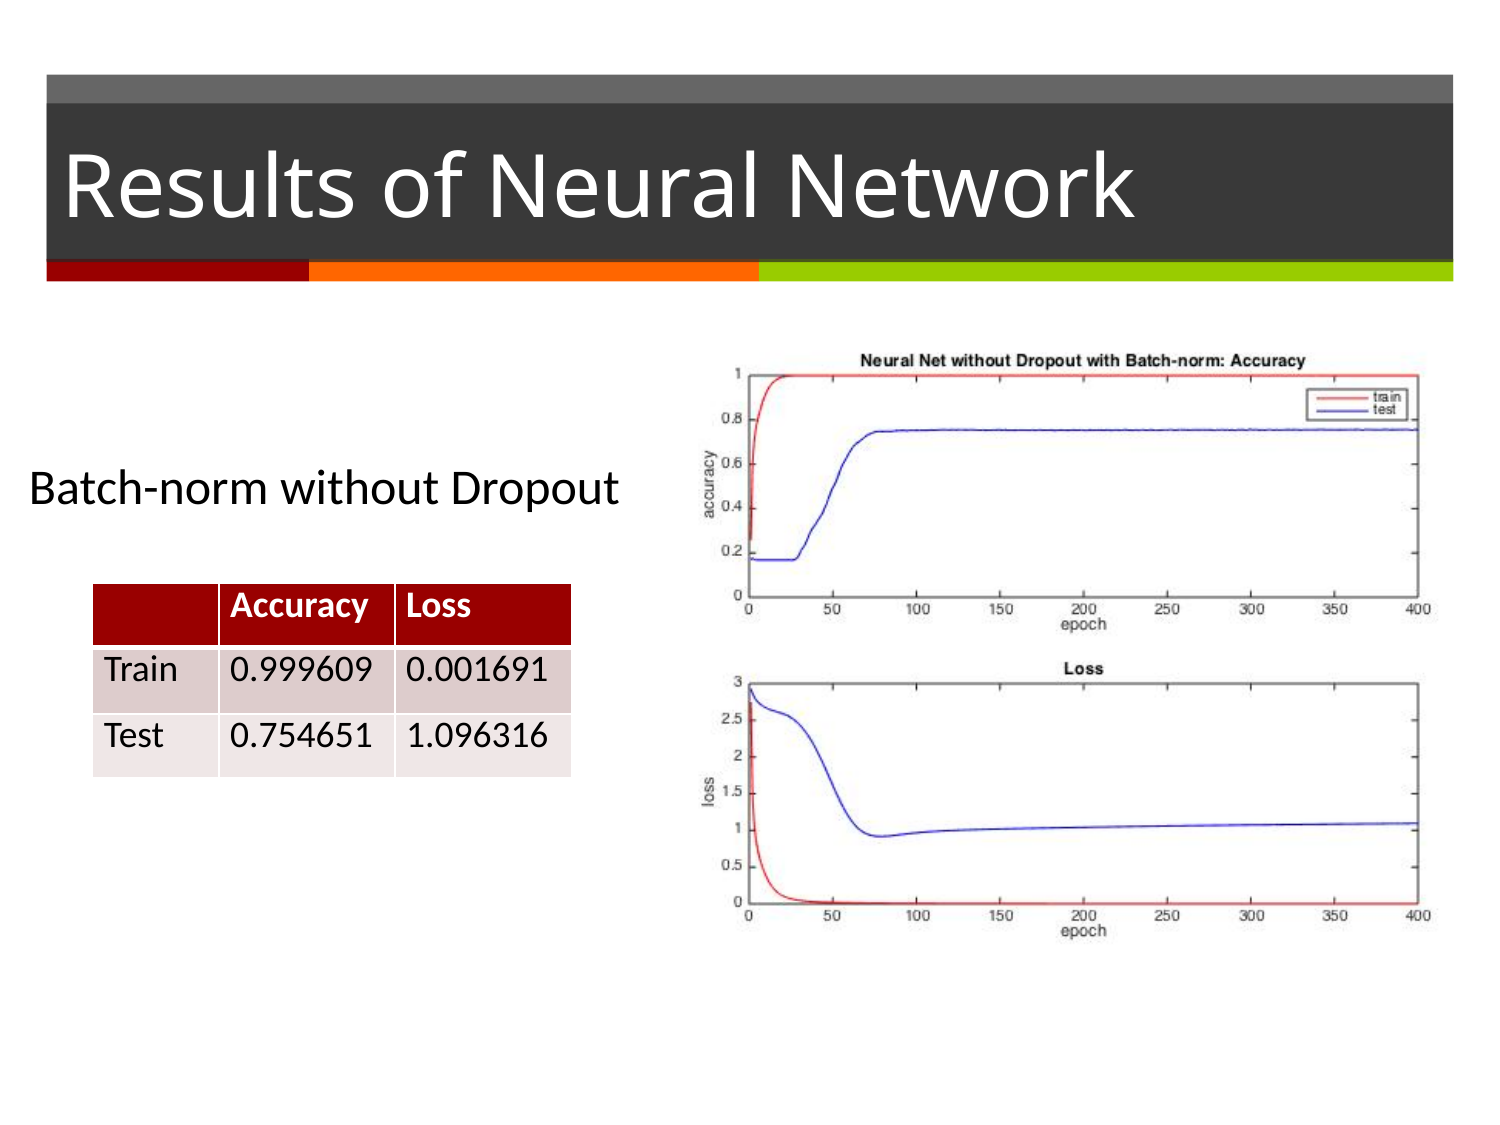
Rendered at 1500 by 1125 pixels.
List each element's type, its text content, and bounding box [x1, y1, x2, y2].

table_cell Test [93, 715, 218, 777]
table_cell 0.001691 [396, 650, 571, 713]
title Results of Neural Network [46, 103, 1454, 263]
table_cell 0.999609 [220, 650, 394, 713]
table_cell 0.754651 [220, 715, 394, 777]
table_header Accuracy [220, 584, 394, 645]
table_cell 1.096316 [396, 715, 571, 777]
table_cell Train [93, 650, 218, 713]
table_header [93, 584, 218, 645]
text_box Batch-norm without Dropout [14, 446, 621, 522]
picture [637, 327, 1500, 976]
table_header Loss [396, 584, 571, 645]
